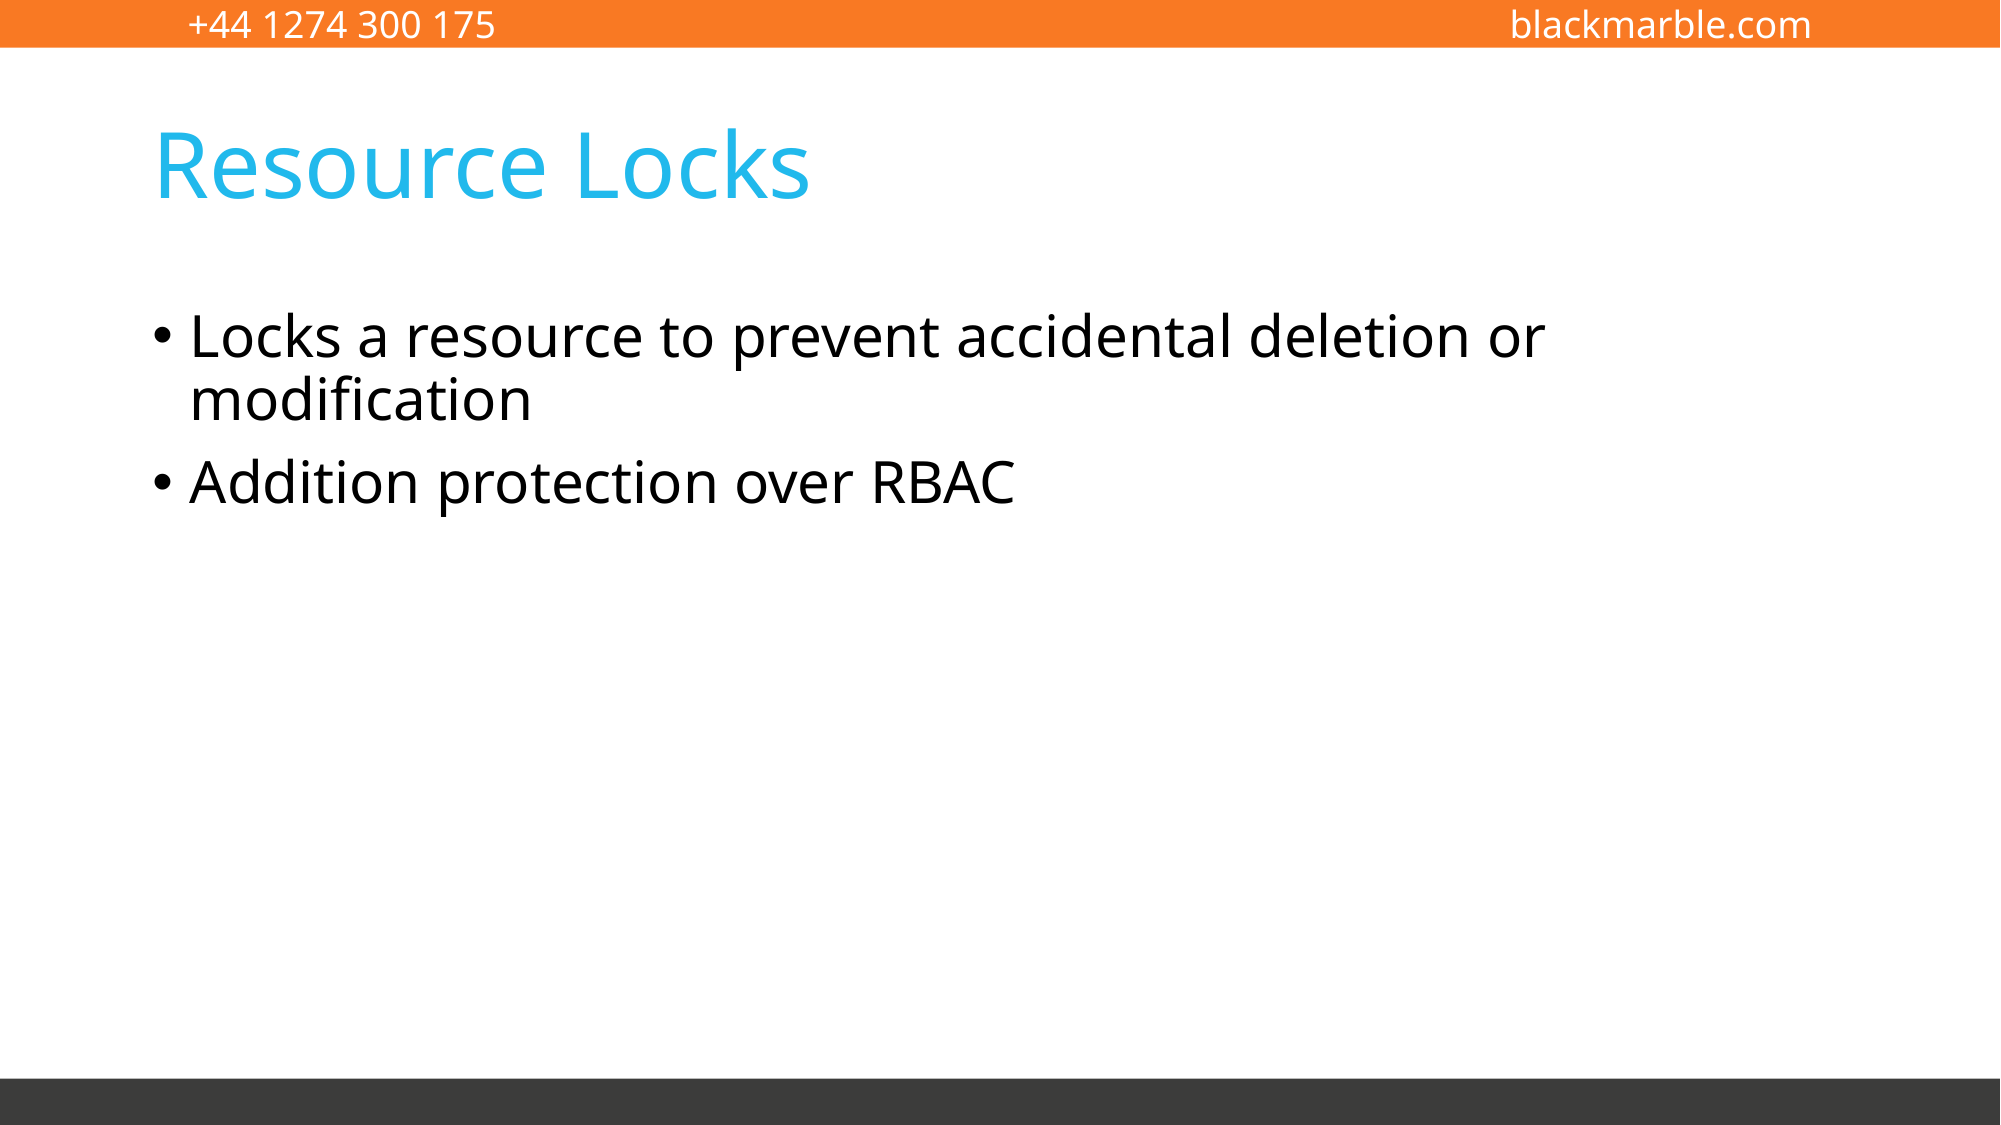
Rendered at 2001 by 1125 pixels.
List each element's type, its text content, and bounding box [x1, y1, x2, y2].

title Resource Locks [137, 59, 1863, 278]
list Locks a resource to prevent accidental deletion or modification Addition protection over RBAC [137, 299, 1863, 1014]
